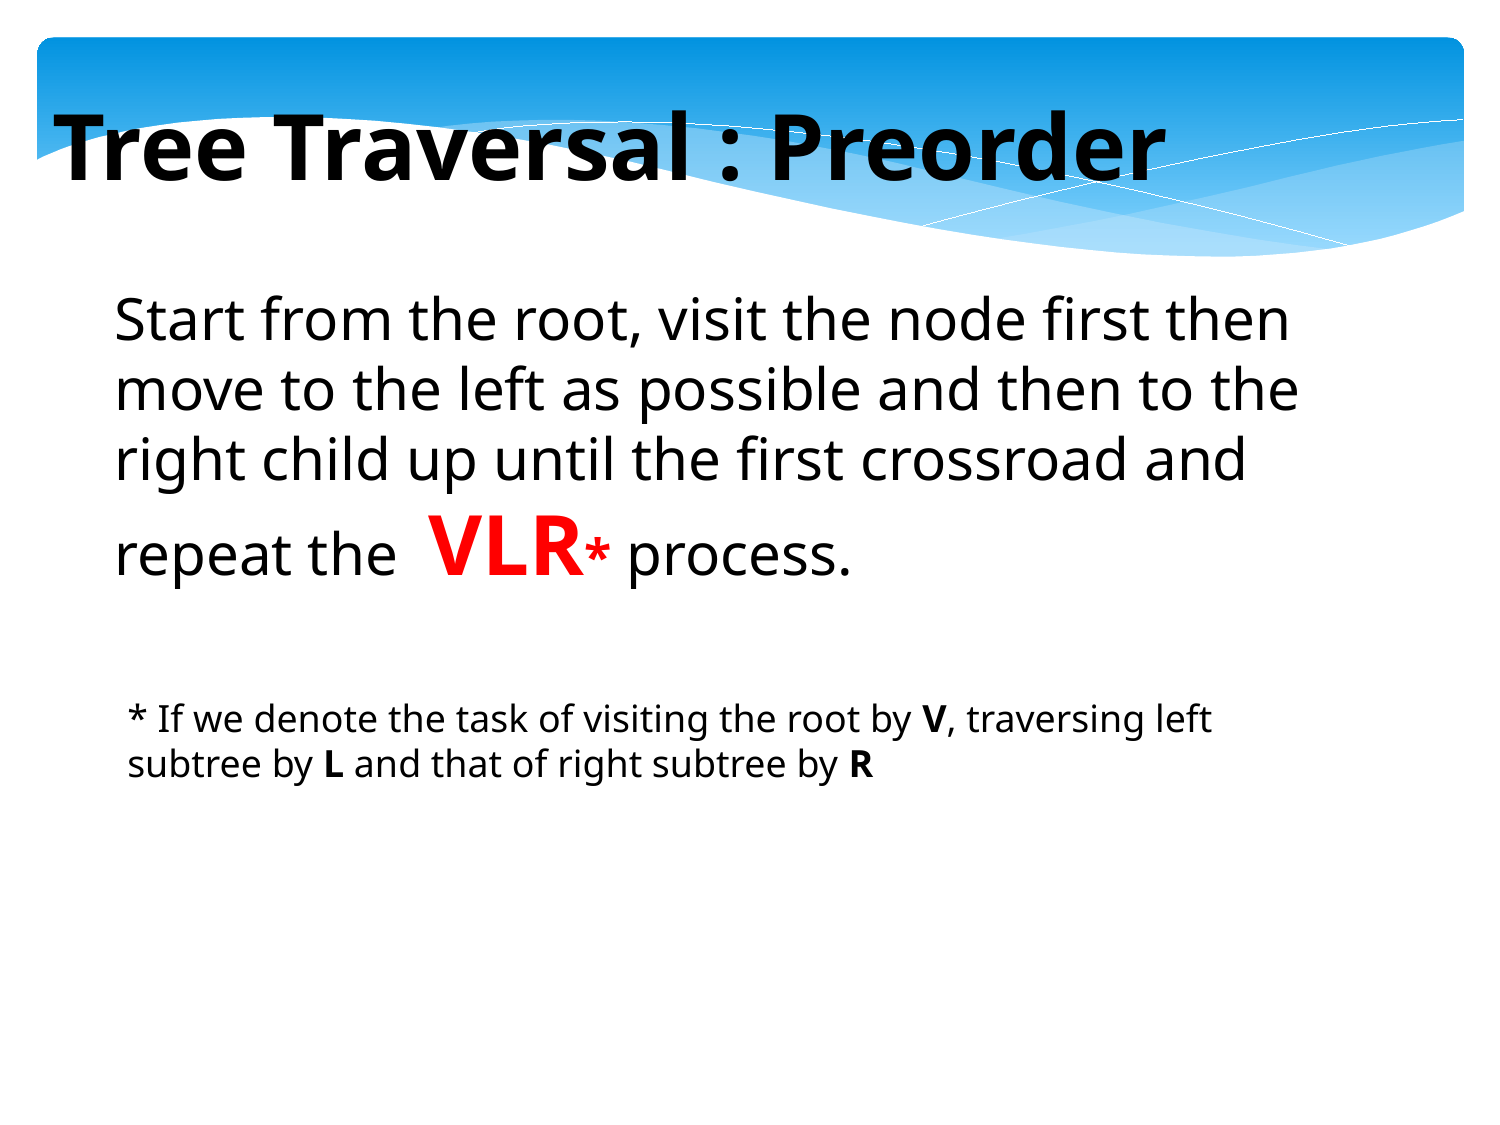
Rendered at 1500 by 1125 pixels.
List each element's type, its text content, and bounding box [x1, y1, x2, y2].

text_box Start from the root, visit the node first then move to the left as possible and then to the right child up until the first crossroad and repeat the VLR* process. [99, 274, 1350, 600]
title Tree Traversal : Preorder [37, 50, 1388, 237]
text_box * If we denote the task of visiting the root by V, traversing left subtree by L and that of right subtree by R [112, 687, 1325, 793]
